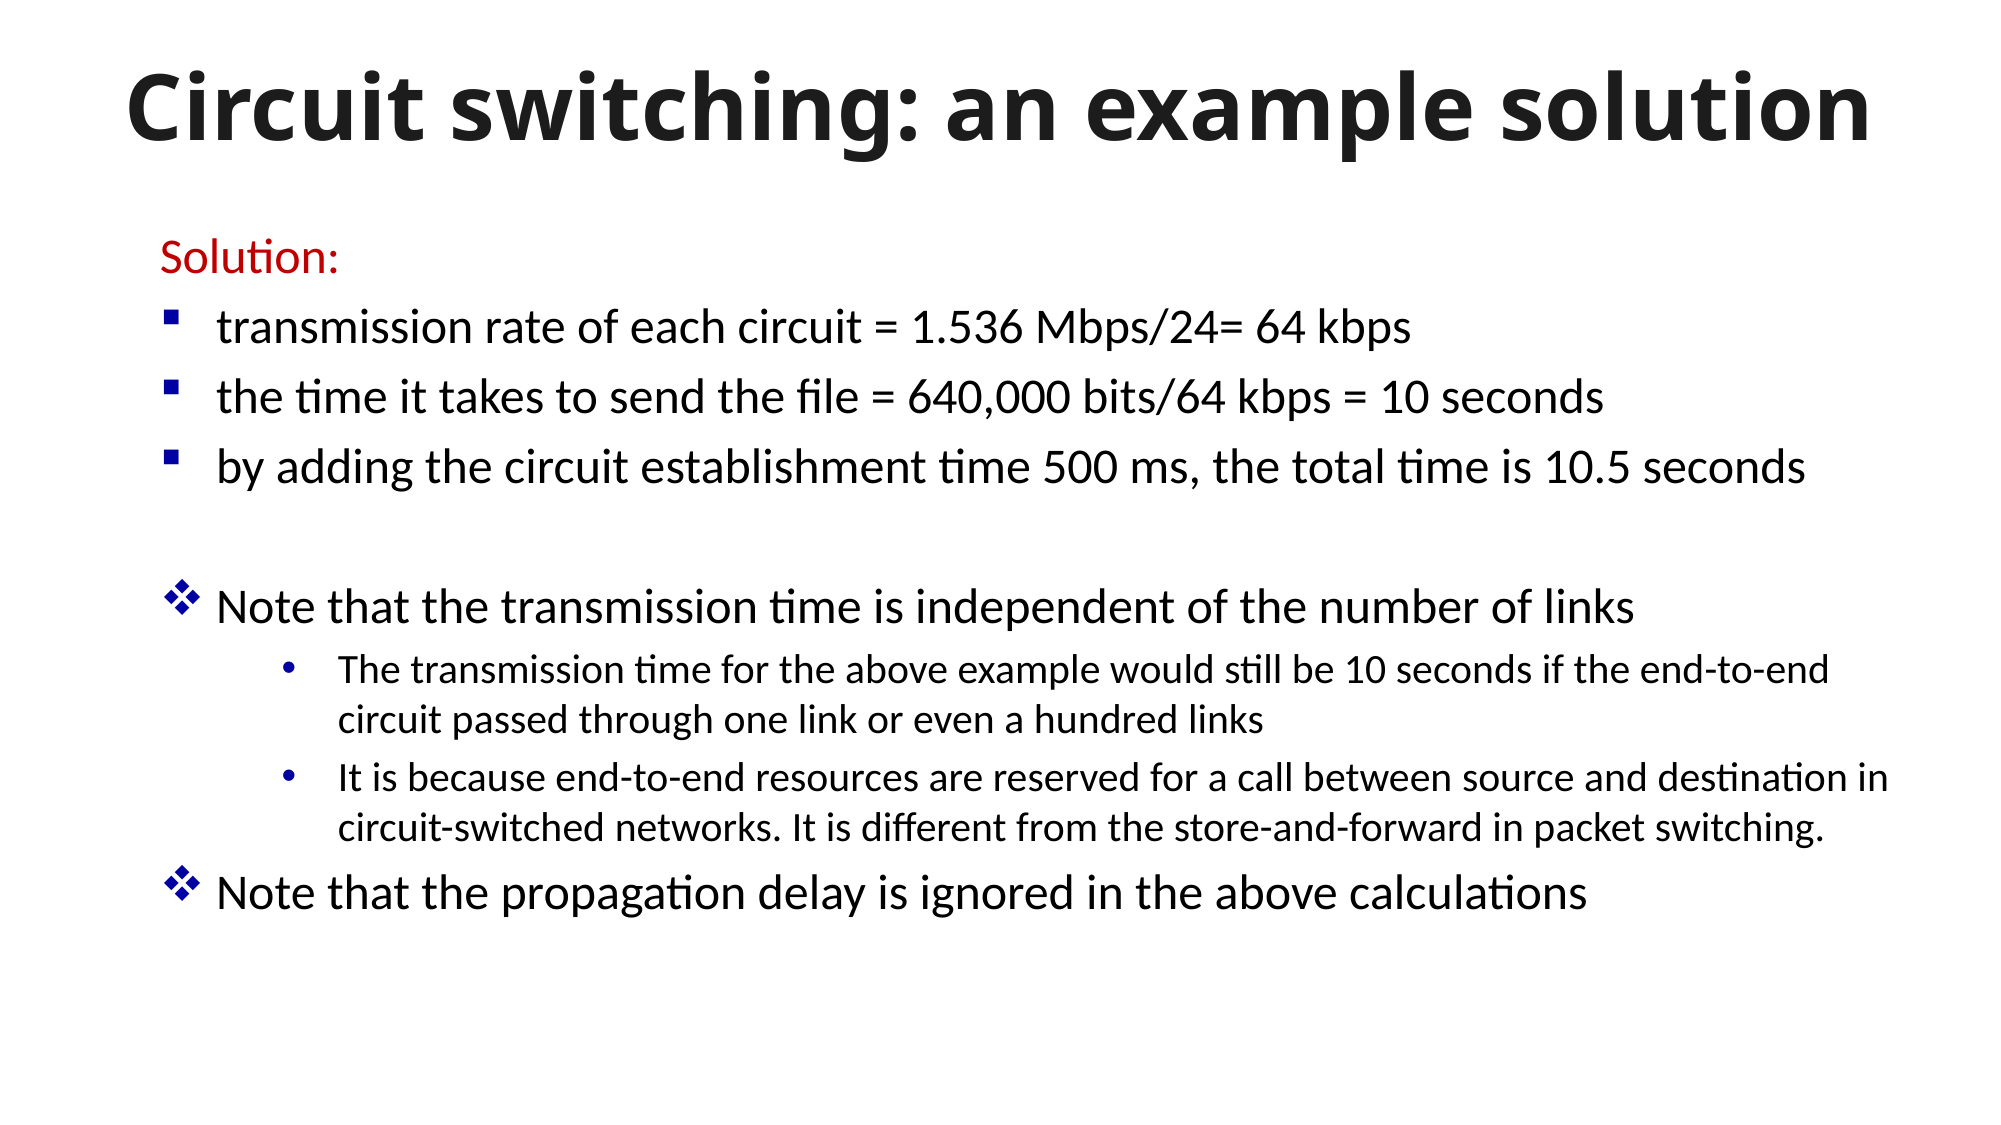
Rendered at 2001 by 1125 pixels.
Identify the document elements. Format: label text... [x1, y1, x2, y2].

list Solution: transmission rate of each circuit = 1.536 Mbps/24= 64 kbps the time it takes to send the file = 640,000 bits/64 kbps = 10 seconds by adding the circuit establishment time 500 ms, the total time is 10.5 seconds Note that the transmission time is independent of the number of links The transmission time for the above example would still be 10 seconds if the end-to-end circuit passed through one link or even a hundred links It is because end-to-end resources are reserved for a call between source and destination in circuit-switched networks. It is different from the store-and-forward in packet switching. Note that the propagation delay is ignored in the above calculations [144, 216, 1945, 1083]
title Circuit switching: an example solution [55, 42, 1945, 185]
